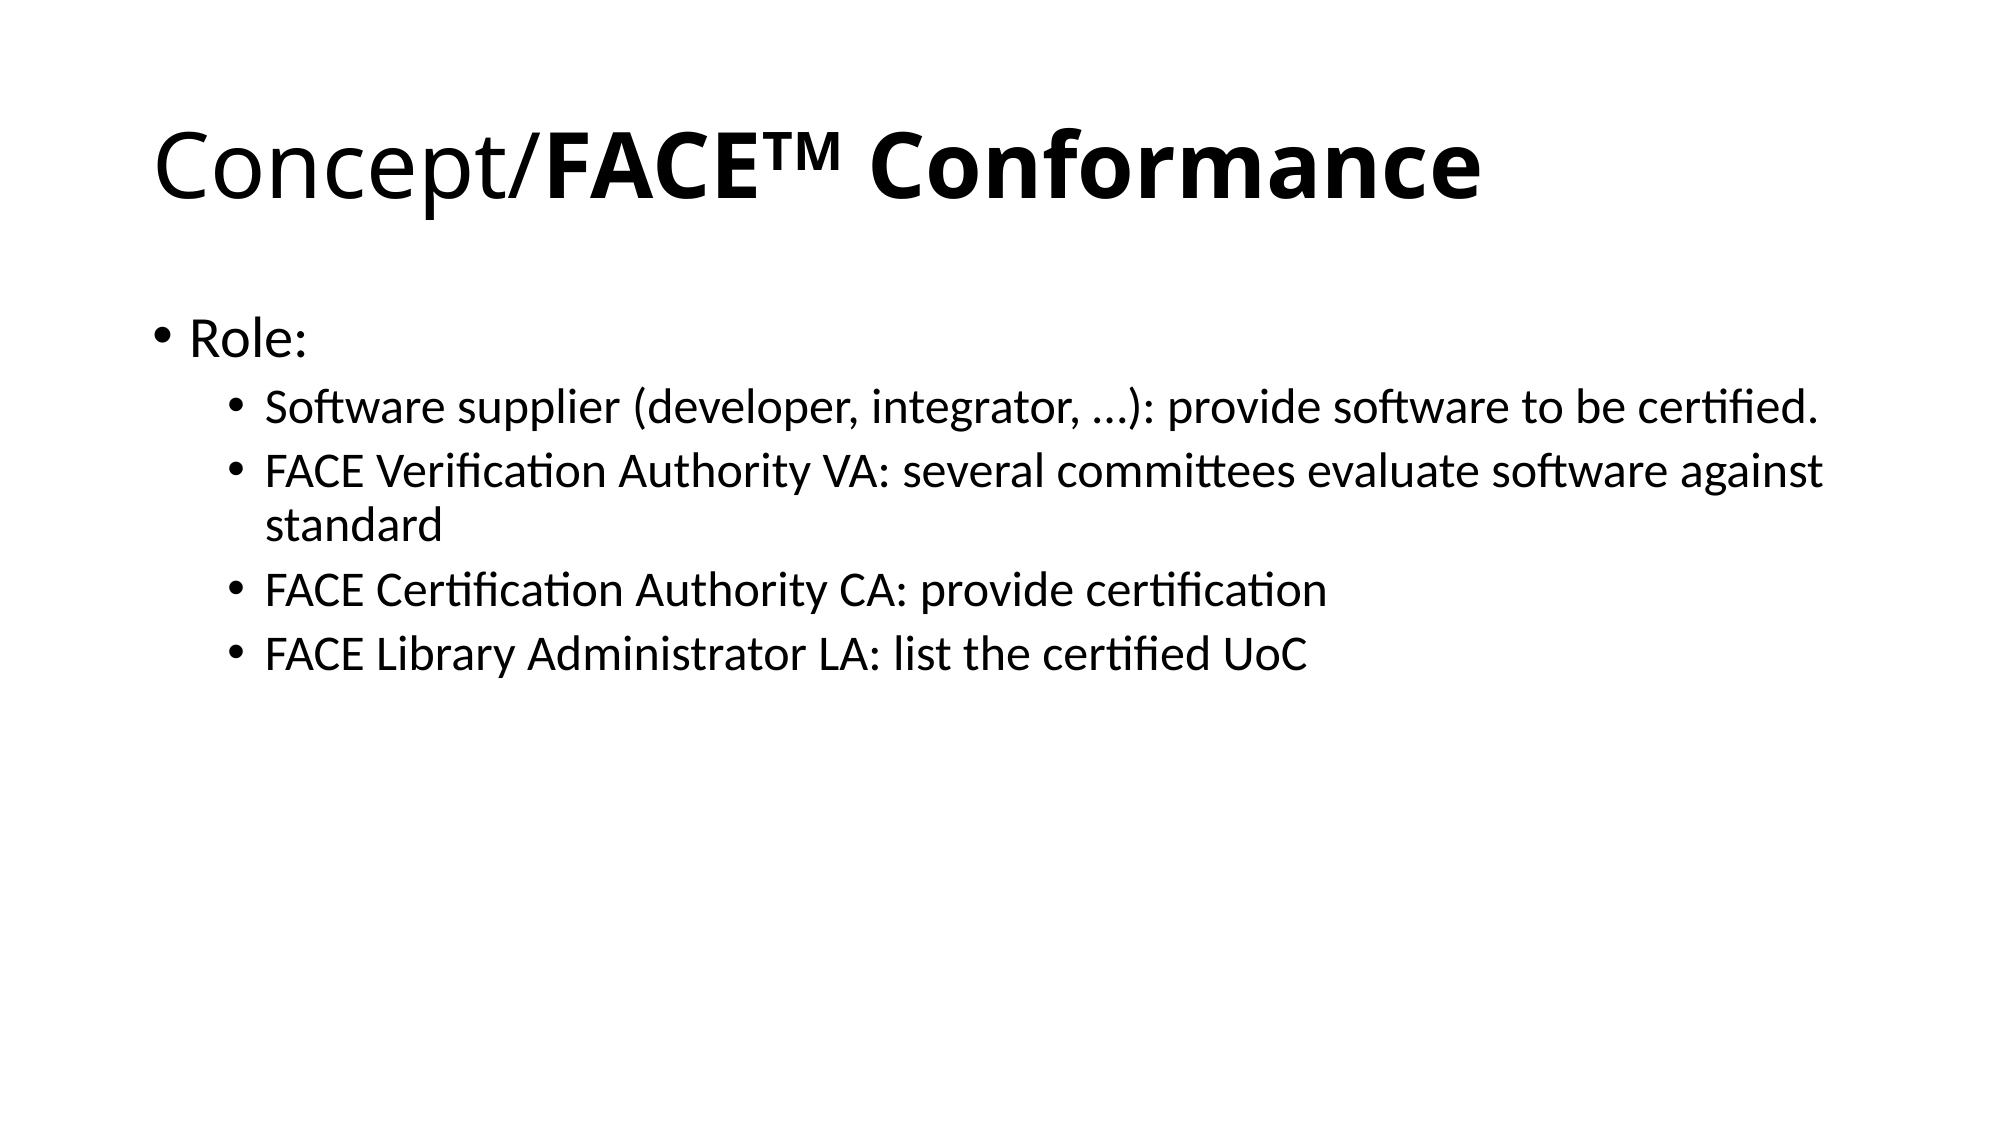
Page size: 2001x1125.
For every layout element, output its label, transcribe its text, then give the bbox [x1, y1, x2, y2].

title Concept/FACETM Conformance [137, 59, 1863, 278]
list Role: Software supplier (developer, integrator, …): provide software to be certified. FACE Verification Authority VA: several committees evaluate software against standard FACE Certification Authority CA: provide certification FACE Library Administrator LA: list the certified UoC [137, 299, 1845, 1014]
